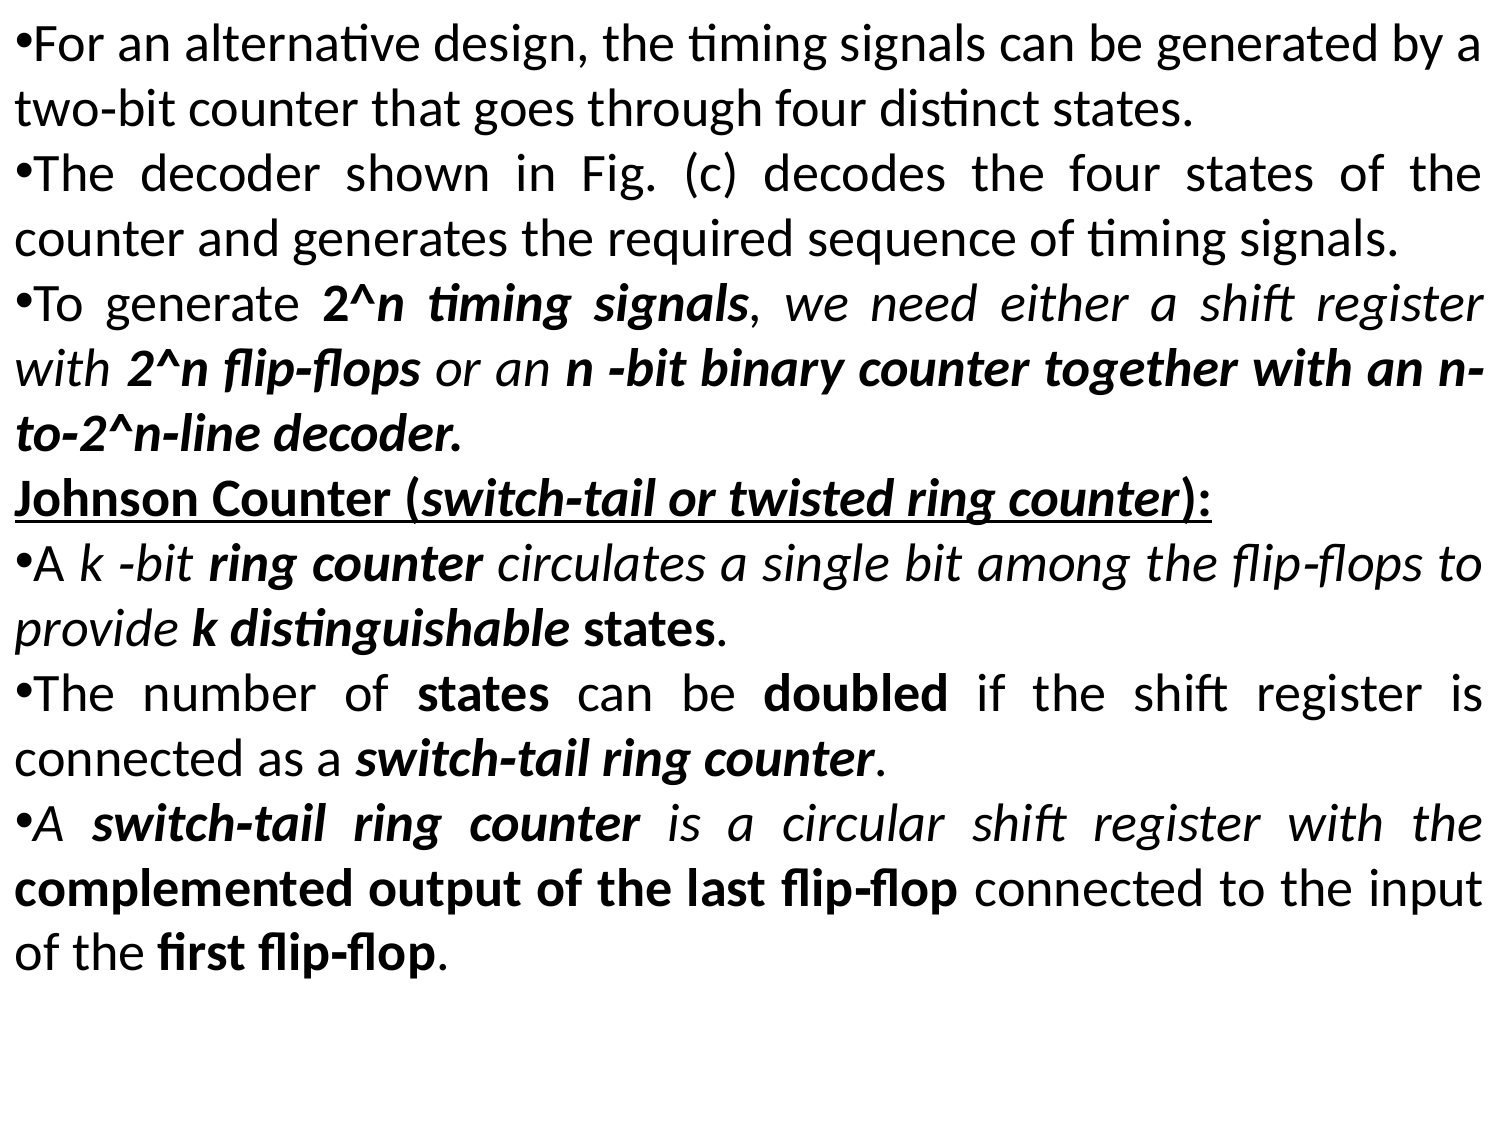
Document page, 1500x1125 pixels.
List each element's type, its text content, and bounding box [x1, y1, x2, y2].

text_box For an alternative design, the timing signals can be generated by a two‐bit counter that goes through four distinct states. The decoder shown in Fig. (c) decodes the four states of the counter and generates the required sequence of timing signals. To generate 2^n timing signals, we need either a shift register with 2^n flip‐flops or an n ‐bit binary counter together with an n‐to‐2^n‐line decoder. Johnson Counter (switch‐tail or twisted ring counter): A k ‐bit ring counter circulates a single bit among the flip‐flops to provide k distinguishable states. The number of states can be doubled if the shift register is connected as a switch‐tail ring counter. A switch‐tail ring counter is a circular shift register with the complemented output of the last flip‐flop connected to the input of the first flip‐flop. [0, 0, 1500, 990]
